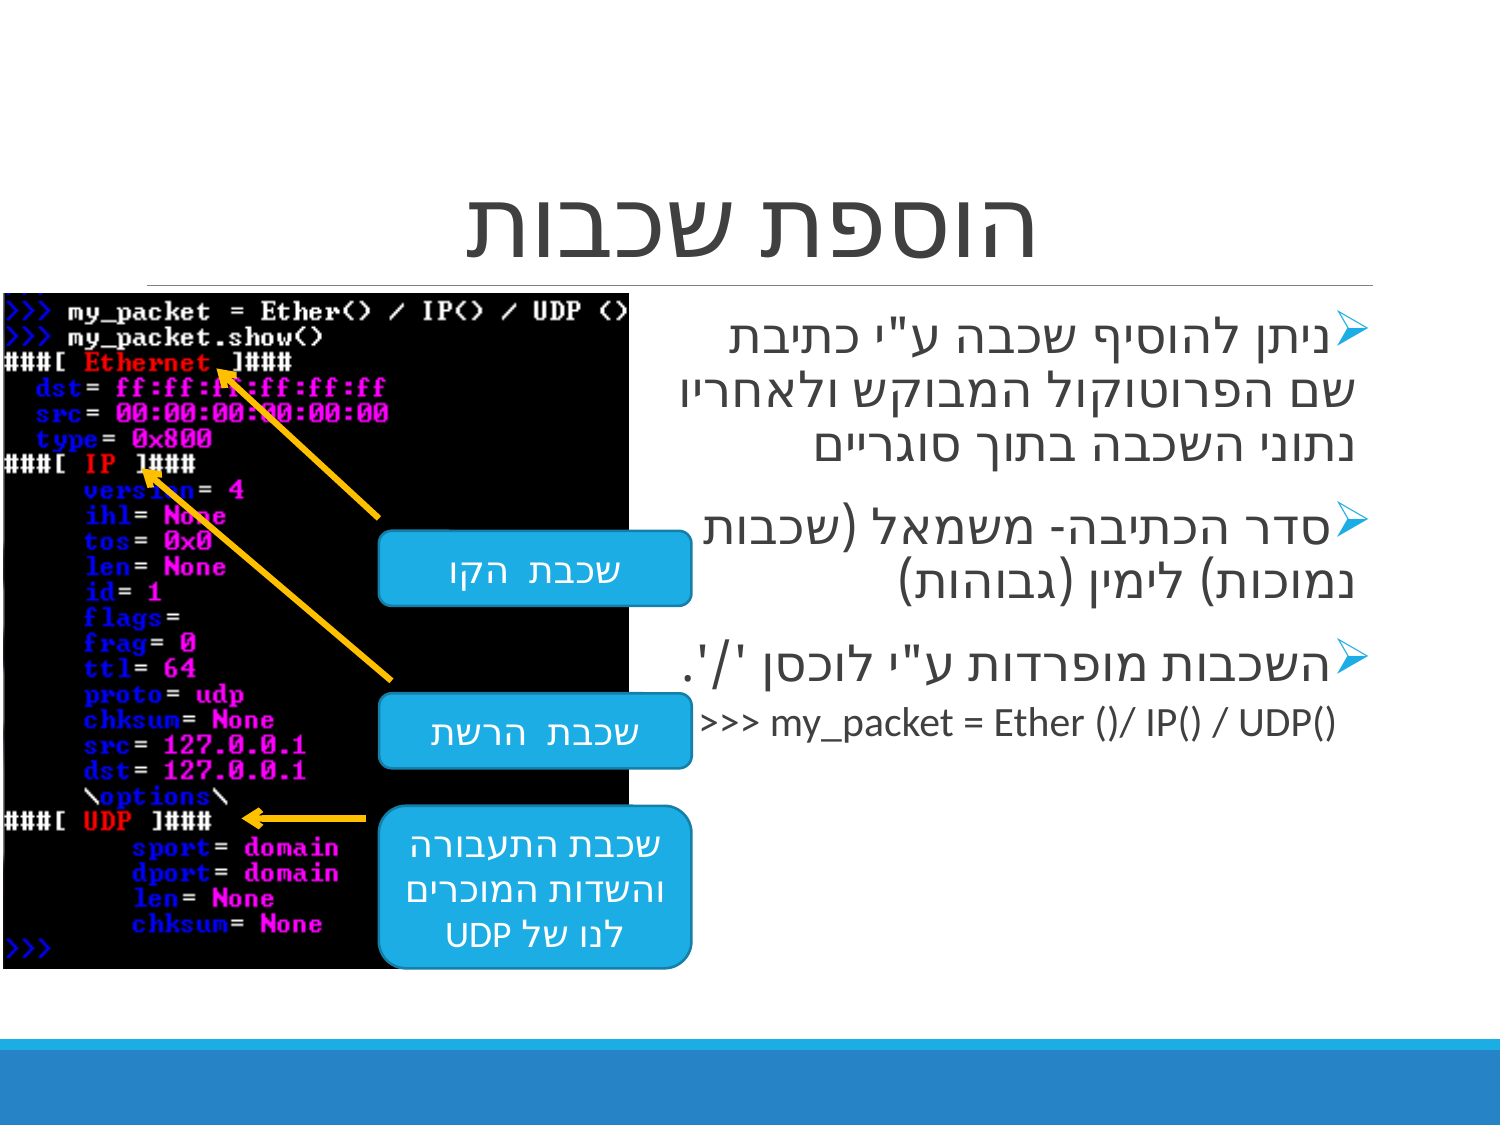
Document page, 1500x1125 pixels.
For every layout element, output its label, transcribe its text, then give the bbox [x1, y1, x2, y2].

title הוספת שכבות [135, 47, 1373, 285]
list ניתן להוסיף שכבה ע"י כתיבת שם הפרוטוקול המבוקש ולאחריו נתוני השכבה בתוך סוגריים סדר הכתיבה- משמאל (שכבות נמוכות) לימין (גבוהות) השכבות מופרדות ע"י לוכסן '/'. >>> my_packet = Ether ()/ IP() / UDP() [701, 302, 1373, 963]
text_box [3, 292, 693, 969]
